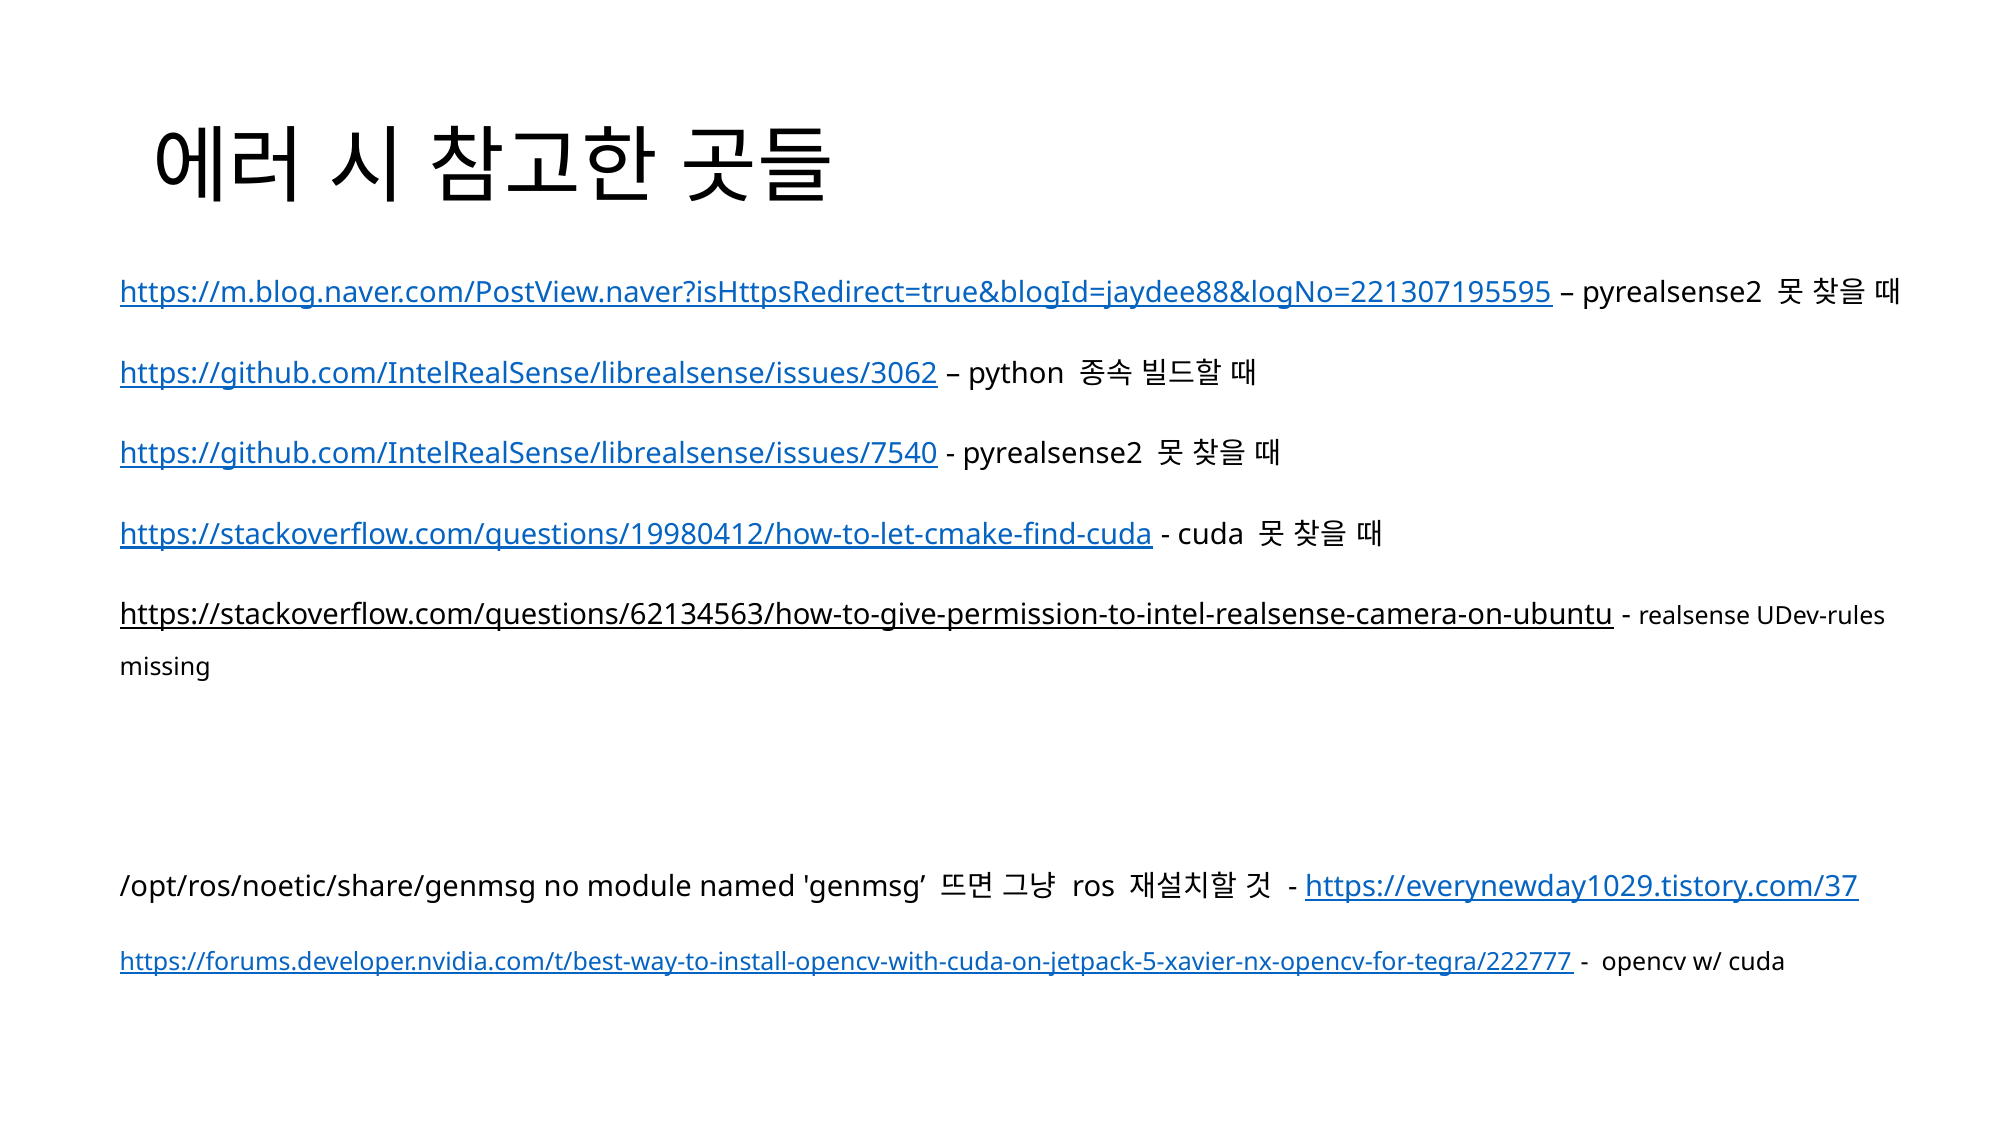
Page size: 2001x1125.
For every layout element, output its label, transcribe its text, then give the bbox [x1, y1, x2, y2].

list https://m.blog.naver.com/PostView.naver?isHttpsRedirect=true&blogId=jaydee88&logNo=221307195595 – pyrealsense2 못 찾을 때 https://github.com/IntelRealSense/librealsense/issues/3062 – python 종속 빌드할 때 https://github.com/IntelRealSense/librealsense/issues/7540 - pyrealsense2 못 찾을 때 https://stackoverflow.com/questions/19980412/how-to-let-cmake-find-cuda - cuda 못 찾을 때 https://stackoverflow.com/questions/62134563/how-to-give-permission-to-intel-realsense-camera-on-ubuntu - realsense UDev-rules missing /opt/ros/noetic/share/genmsg no module named 'genmsg’ 뜨면 그냥 ros 재설치할 것 - https://everynewday1029.tistory.com/37 https://forums.developer.nvidia.com/t/best-way-to-install-opencv-with-cuda-on-jetpack-5-xavier-nx-opencv-for-tegra/222777 - opencv w/ cuda [104, 246, 1975, 1066]
title 에러 시 참고한 곳들 [137, 59, 1863, 246]
